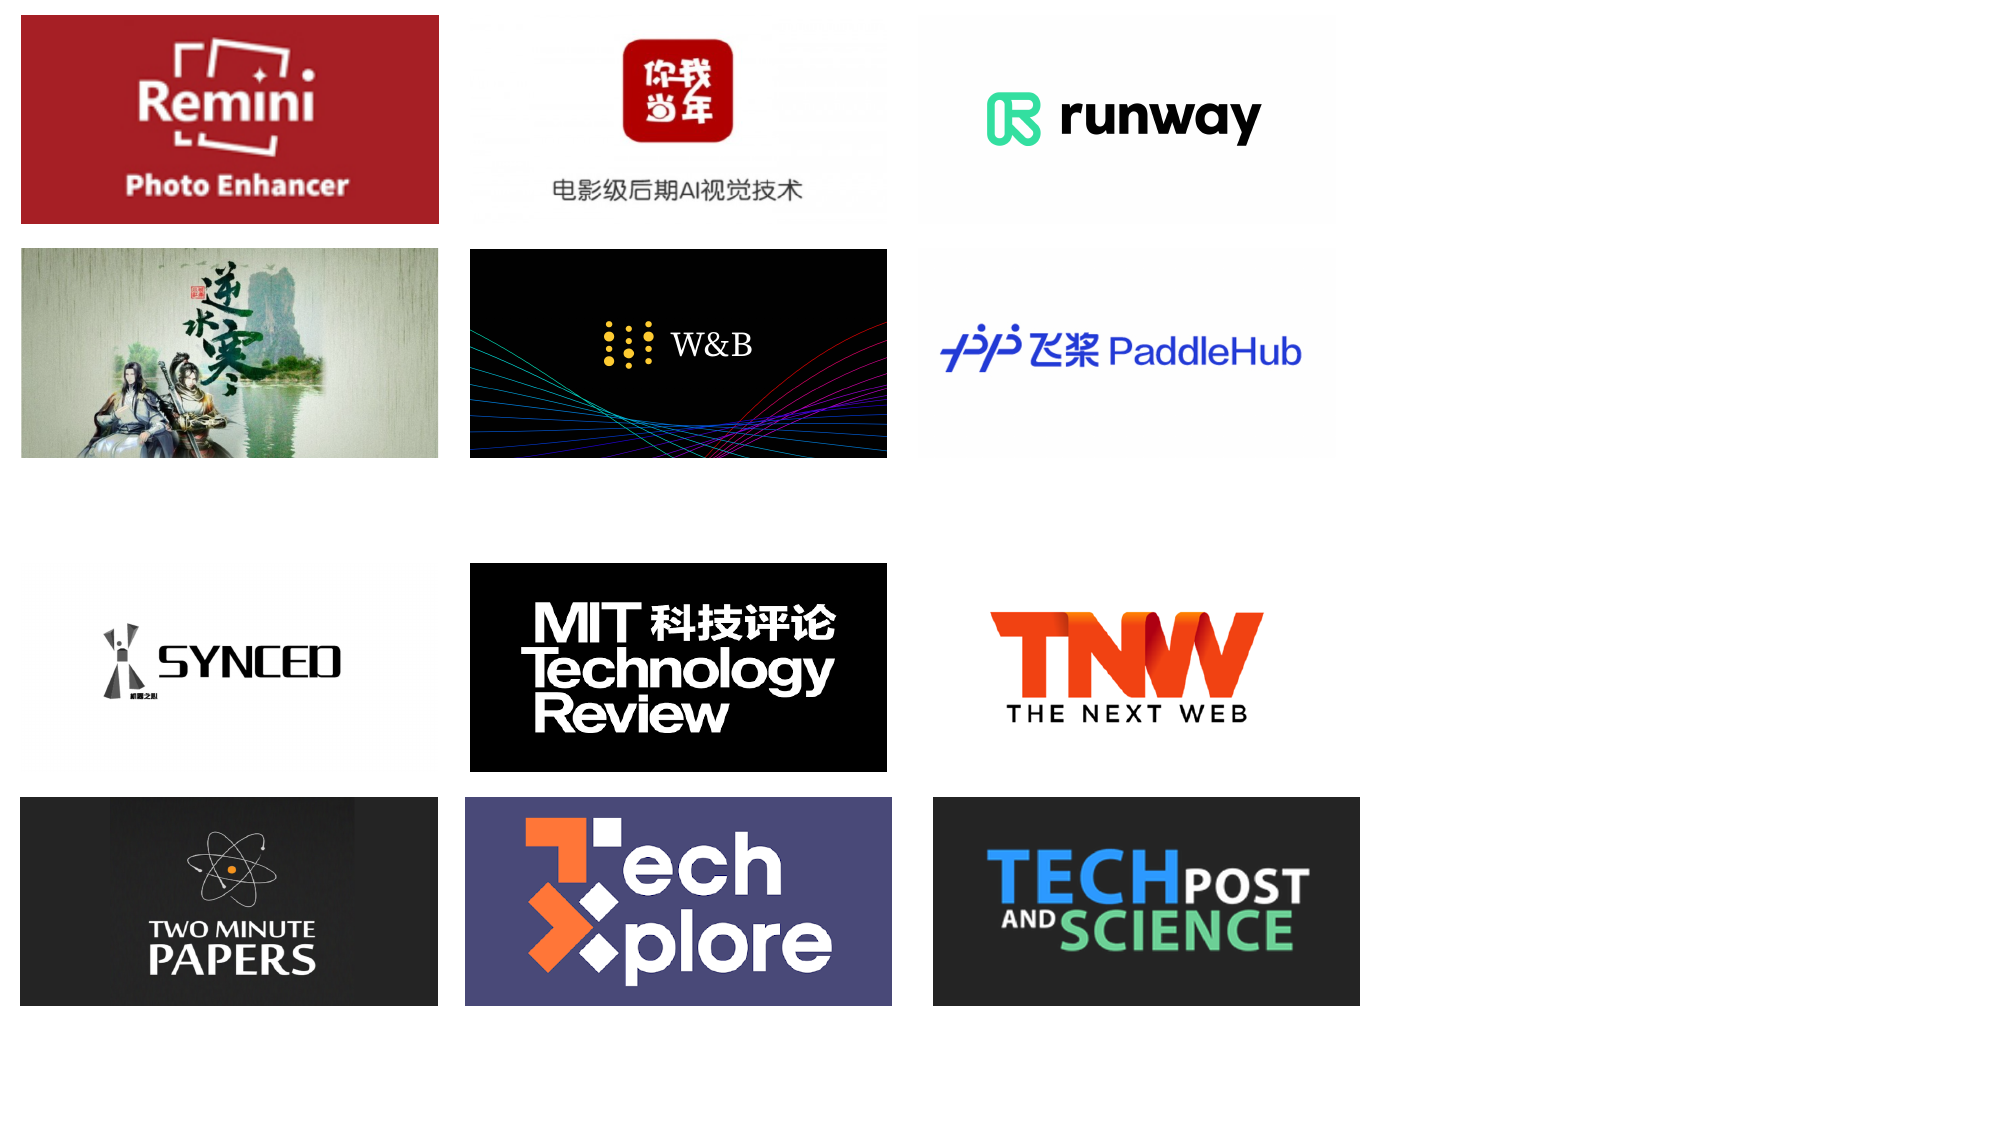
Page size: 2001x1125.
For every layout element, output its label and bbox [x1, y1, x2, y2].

picture [469, 15, 887, 224]
picture [465, 797, 892, 1006]
picture [933, 797, 1360, 1006]
picture [21, 248, 439, 458]
picture [918, 248, 1336, 458]
picture [469, 563, 887, 772]
picture [21, 15, 439, 224]
picture [20, 563, 438, 772]
picture [20, 797, 438, 1006]
picture [933, 563, 1321, 772]
picture [918, 15, 1336, 224]
picture [469, 249, 887, 458]
